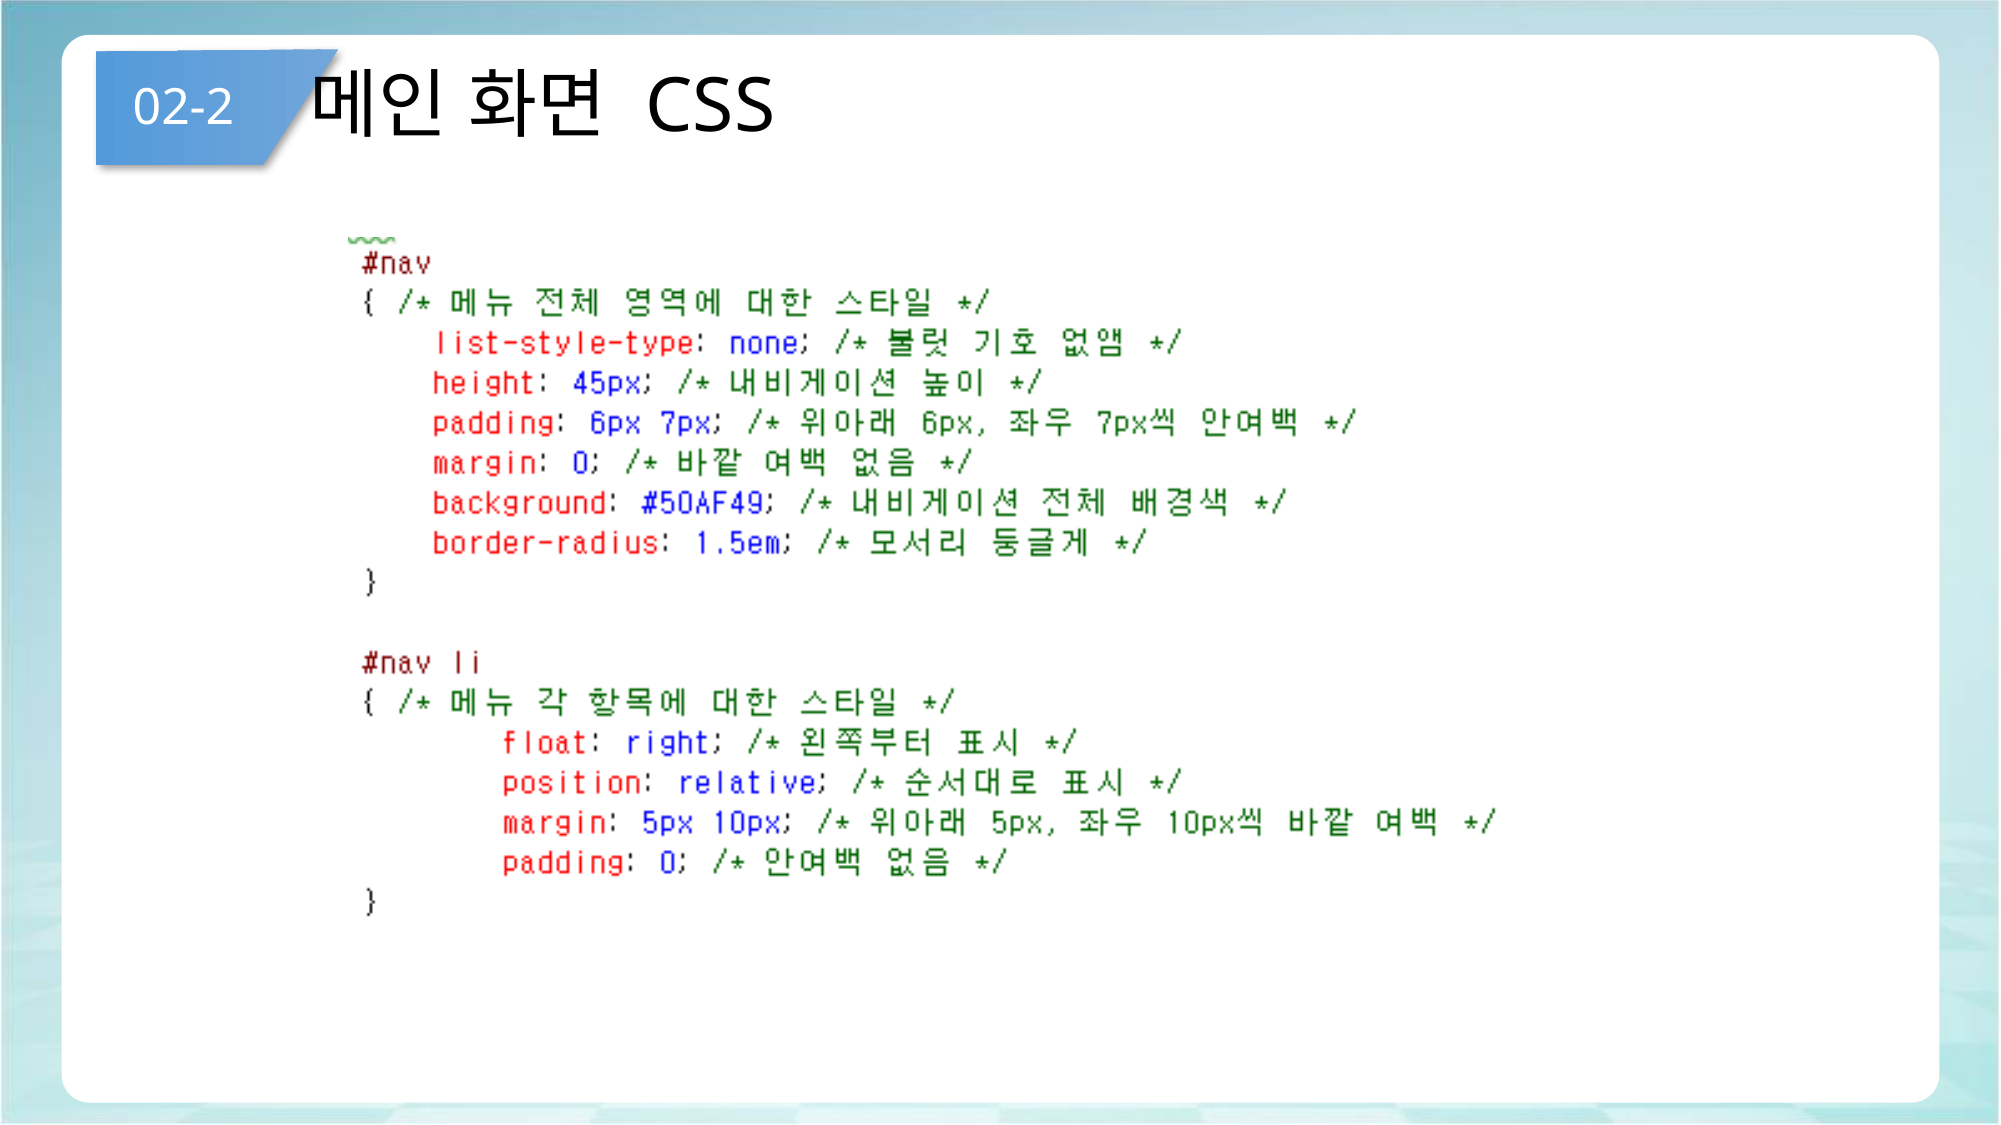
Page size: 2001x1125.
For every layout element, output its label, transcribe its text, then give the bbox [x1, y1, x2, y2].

text_box 02-2 [117, 67, 284, 142]
picture [0, 0, 2001, 1125]
title 메인 화면 CSS [294, 49, 1863, 165]
